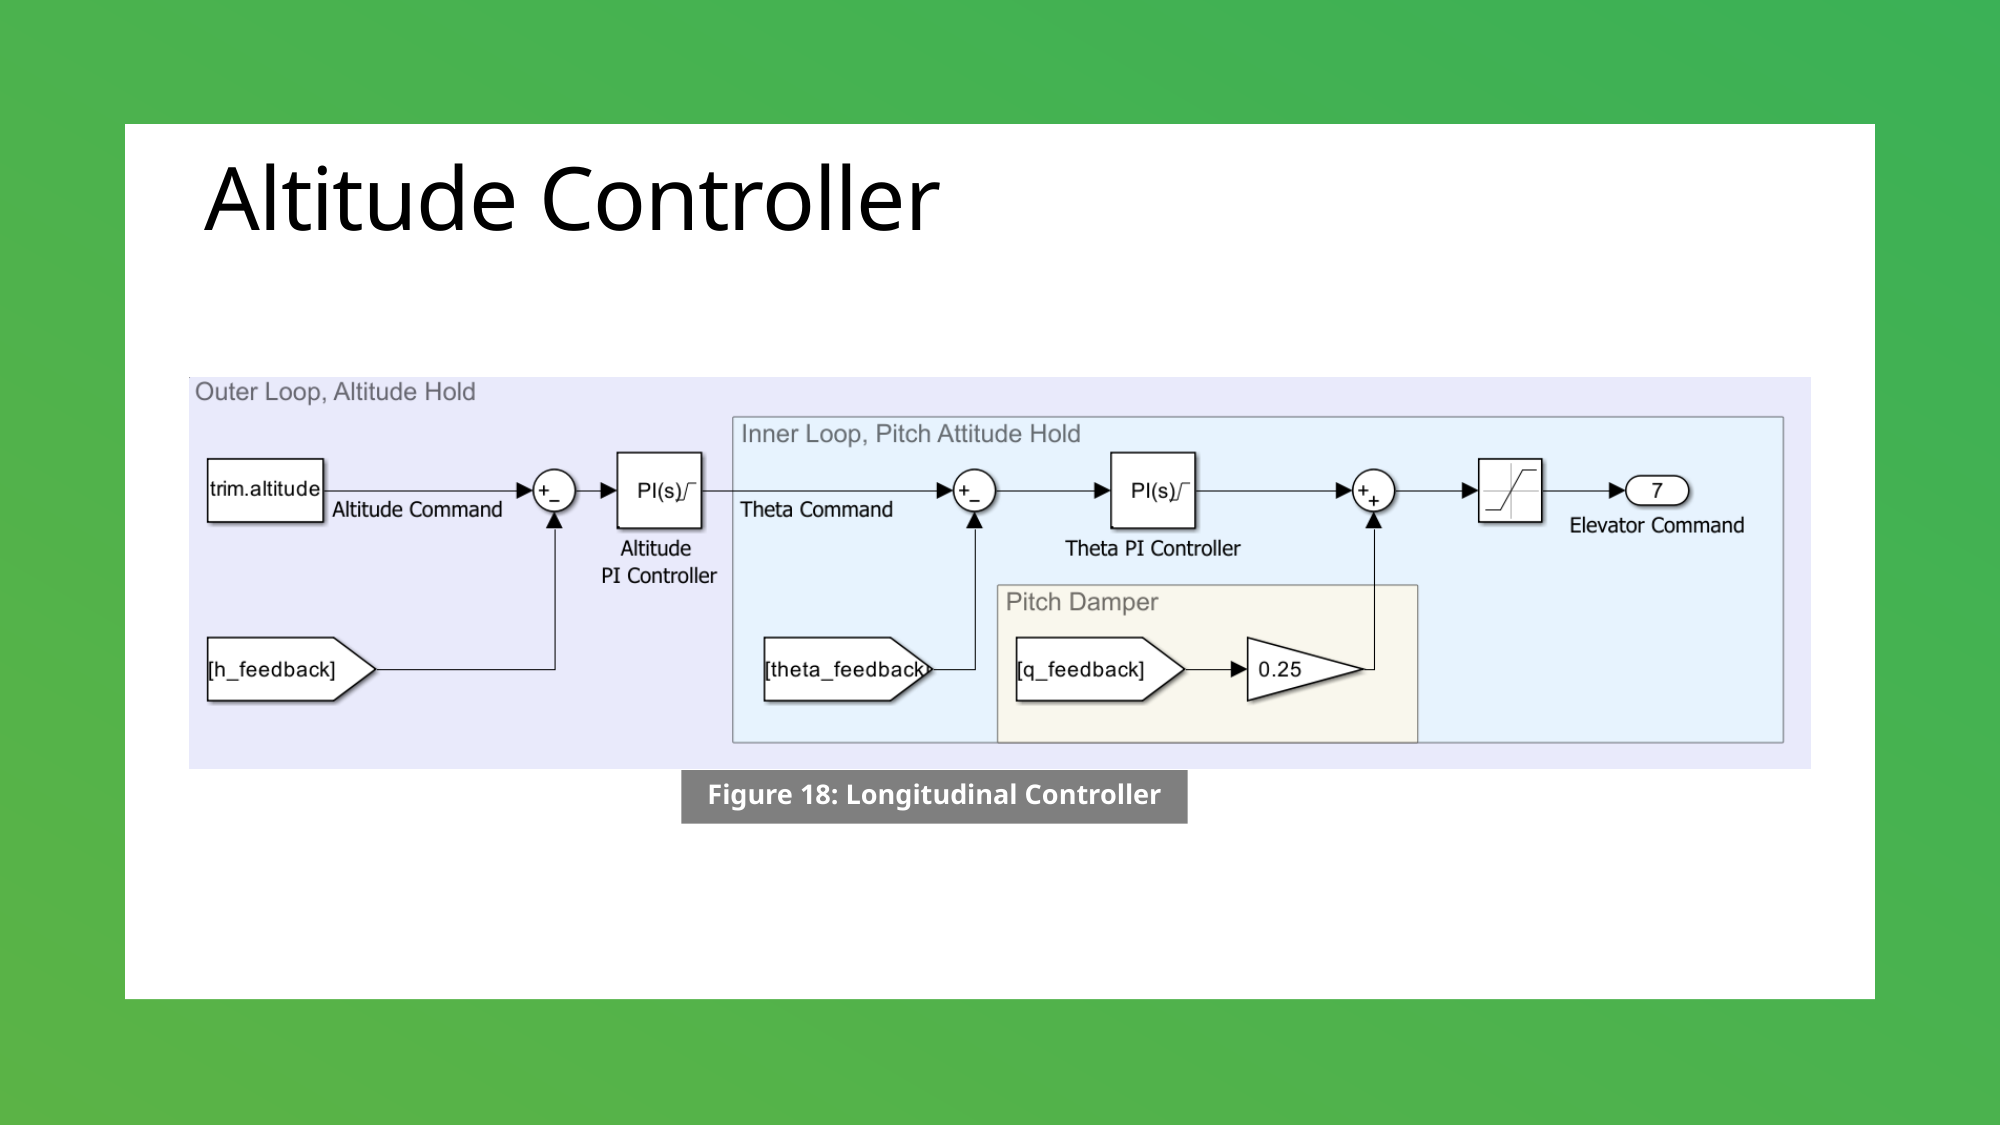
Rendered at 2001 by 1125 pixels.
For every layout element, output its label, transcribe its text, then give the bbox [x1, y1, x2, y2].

title Altitude Controller [189, 143, 1811, 365]
text_box Figure 18: Longitudinal Controller [681, 770, 1188, 824]
text_box [124, 123, 1876, 1000]
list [189, 376, 1811, 769]
text_box [0, 0, 2000, 1125]
